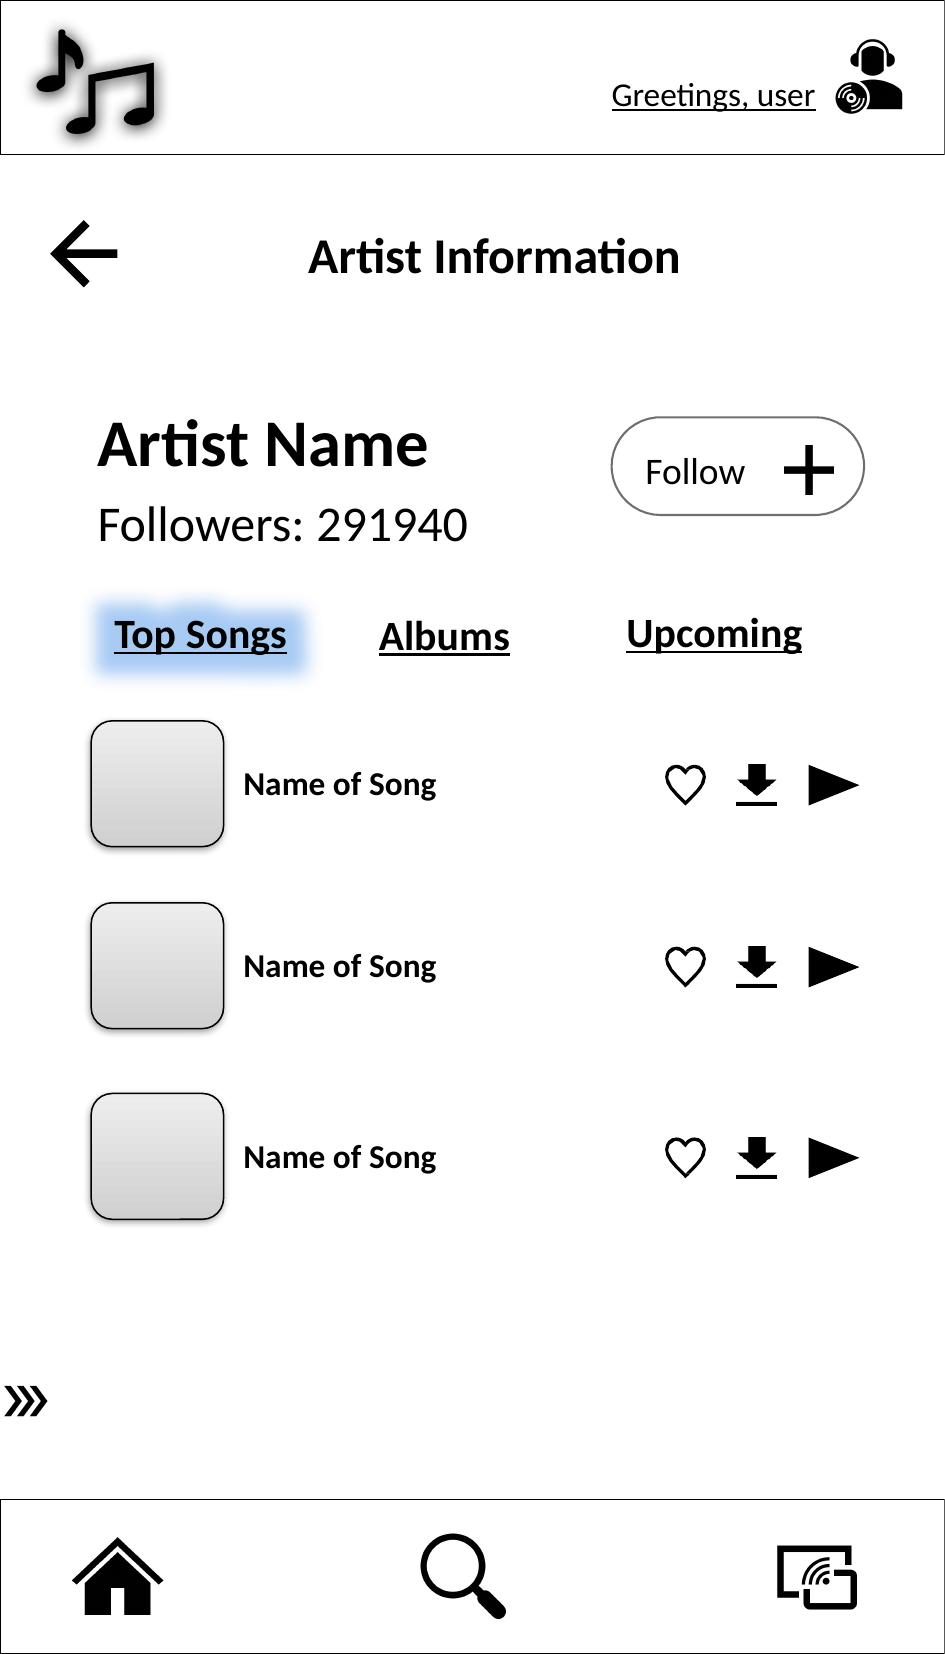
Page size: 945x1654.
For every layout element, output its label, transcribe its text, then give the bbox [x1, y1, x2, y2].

text_box [665, 1137, 706, 1179]
picture [765, 1524, 870, 1629]
text_box Albums [364, 601, 629, 667]
text_box Artist Information [293, 215, 719, 291]
text_box [665, 764, 706, 806]
text_box Name of Song [241, 946, 454, 985]
text_box Name of Song [241, 1137, 454, 1176]
text_box [90, 720, 225, 848]
text_box Follow [630, 439, 779, 499]
text_box [808, 946, 860, 988]
text_box [50, 220, 118, 288]
text_box [665, 946, 706, 988]
text_box [736, 946, 777, 988]
text_box Upcoming [611, 598, 877, 664]
text_box [90, 1092, 225, 1221]
picture [7, 13, 184, 150]
text_box [808, 1137, 860, 1179]
picture [411, 1524, 516, 1629]
text_box [611, 417, 865, 516]
text_box Name of Song [241, 764, 454, 803]
text_box [90, 902, 225, 1030]
text_box [0, 0, 945, 157]
picture [778, 440, 839, 501]
text_box Top Songs [99, 599, 364, 665]
text_box Greetings, user [596, 65, 822, 121]
text_box [808, 764, 860, 806]
text_box [0, 1498, 945, 1654]
text_box [736, 764, 777, 806]
text_box Artist Name Followers: 291940 [95, 373, 572, 552]
text_box [736, 1137, 777, 1179]
picture [827, 32, 917, 122]
picture [0, 1375, 51, 1427]
picture [65, 1524, 170, 1629]
